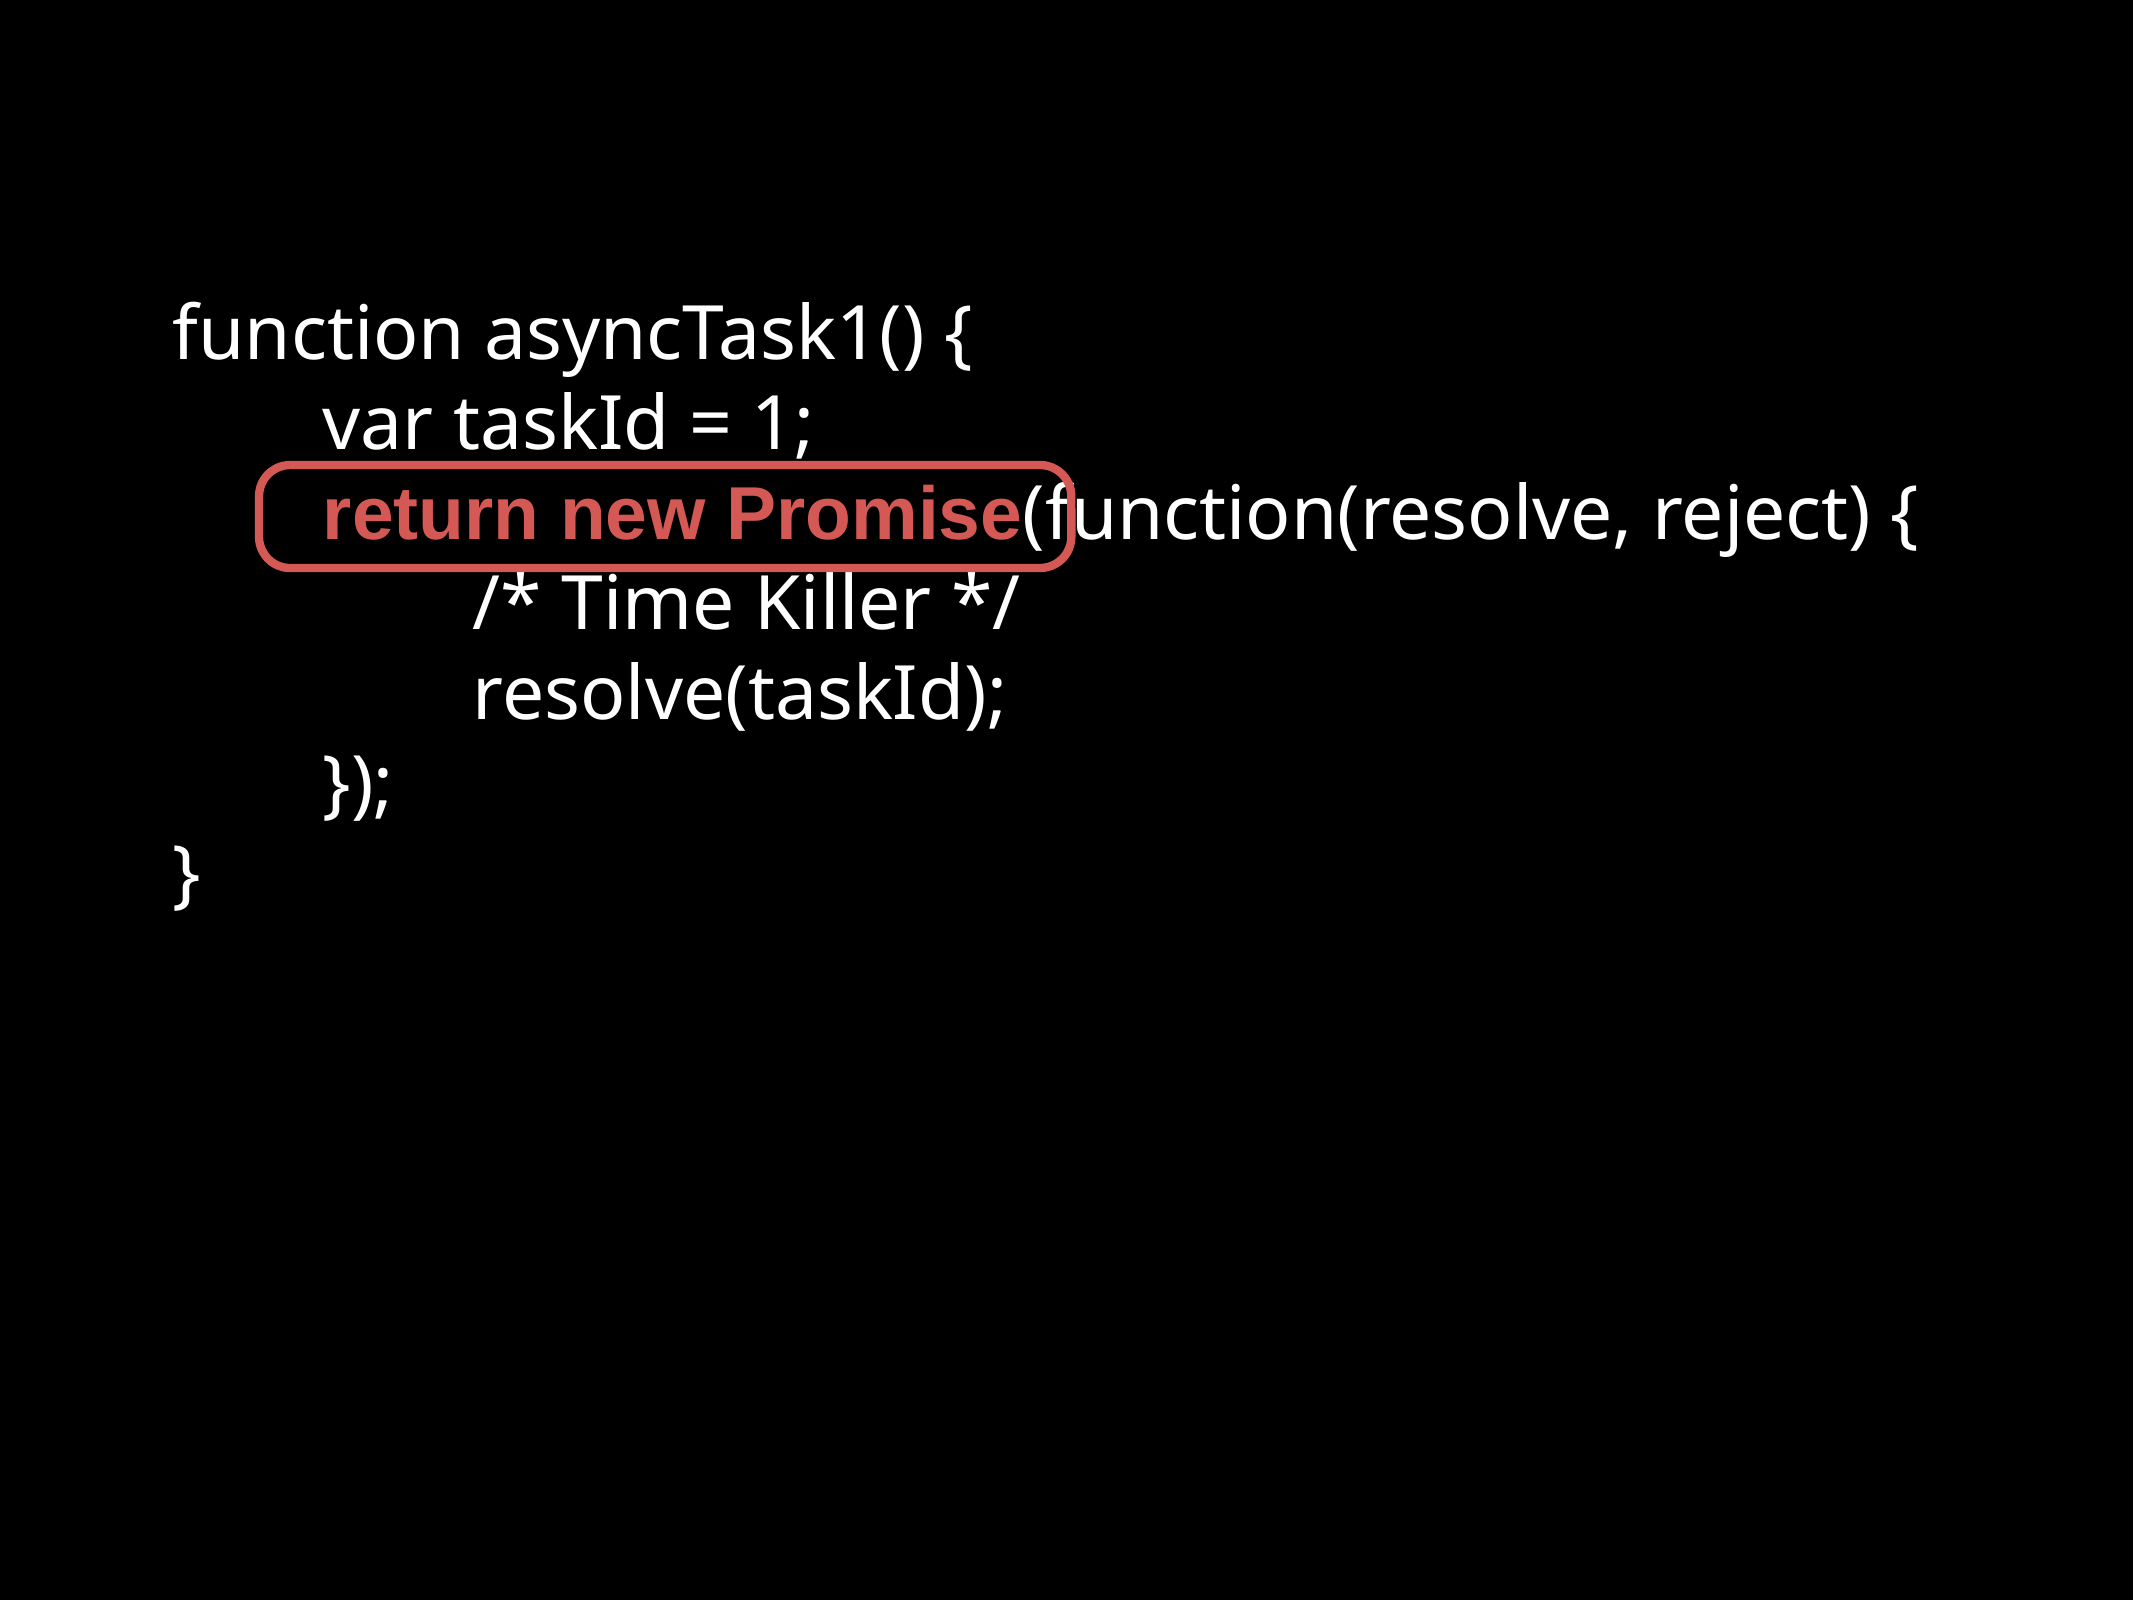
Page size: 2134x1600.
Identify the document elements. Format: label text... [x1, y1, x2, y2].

text_box [259, 465, 1072, 569]
text_box function asyncTask1() { var taskId = 1; return new Promise(function(resolve, reject) { /* Time Killer */ resolve(taskId); }); } [164, 275, 1969, 923]
